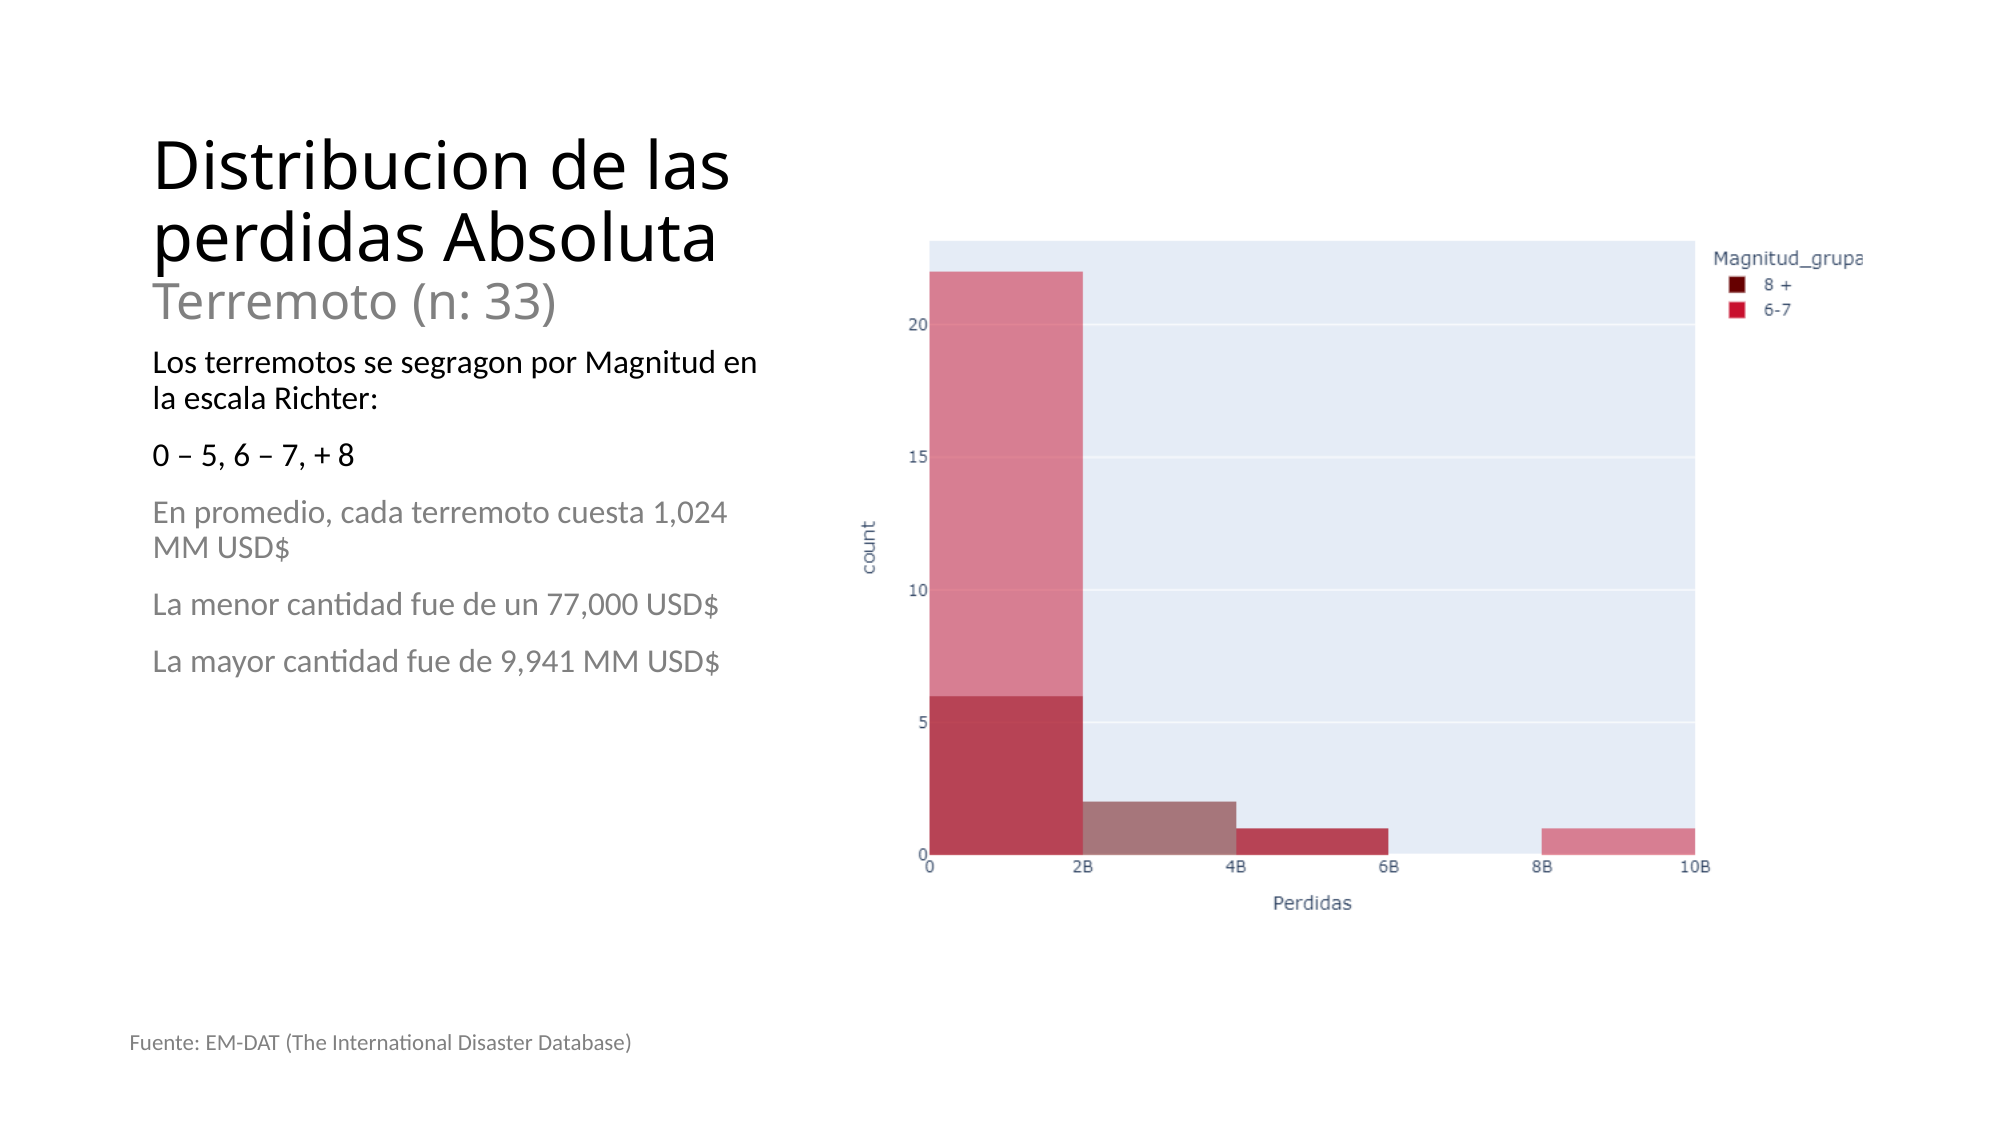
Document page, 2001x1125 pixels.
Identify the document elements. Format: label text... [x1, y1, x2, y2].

picture [850, 161, 1863, 962]
list Los terremotos se segragon por Magnitud en la escala Richter: 0 – 5, 6 – 7, + 8 En promedio, cada terremoto cuesta 1,024 MM USD$ La menor cantidad fue de un 77,000 USD$ La mayor cantidad fue de 9,941 MM USD$ [137, 337, 783, 963]
text_box Fuente: EM-DAT (The International Disaster Database) [114, 1020, 1067, 1063]
title Distribucion de las perdidas Absoluta Terremoto (n: 33) [137, 75, 783, 337]
